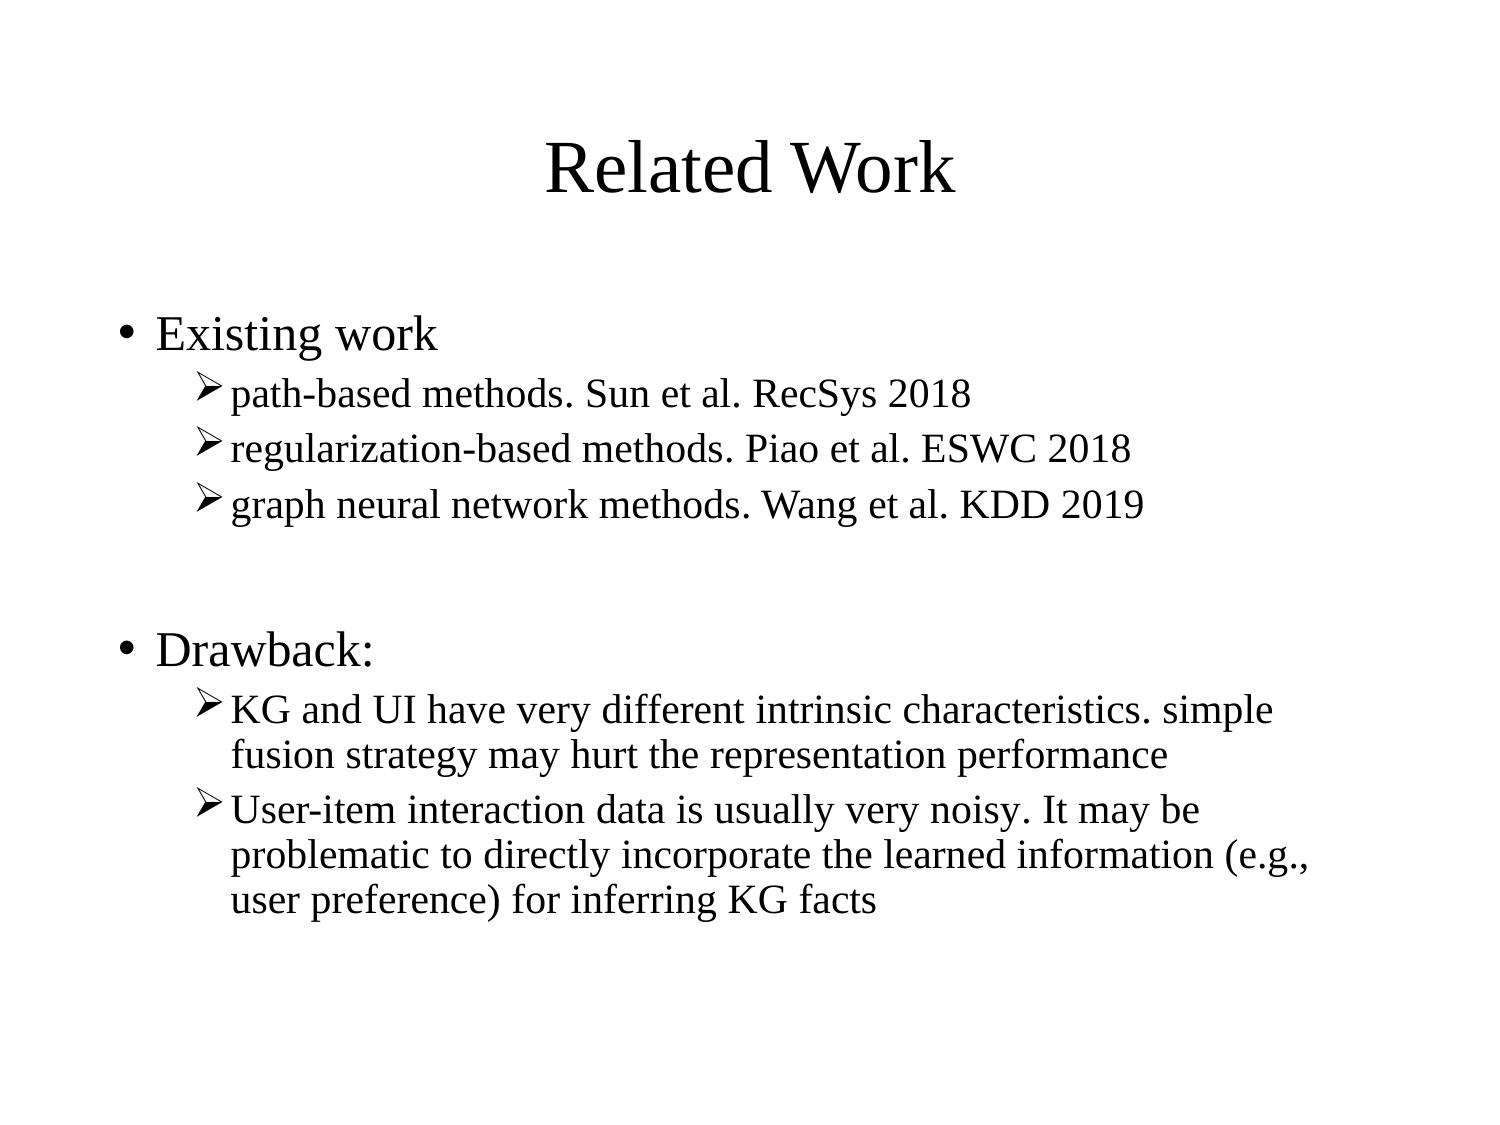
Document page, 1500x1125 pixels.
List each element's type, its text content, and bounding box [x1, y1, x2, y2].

list Existing work path-based methods. Sun et al. RecSys 2018 regularization-based methods. Piao et al. ESWC 2018 graph neural network methods. Wang et al. KDD 2019 Drawback: KG and UI have very different intrinsic characteristics. simple fusion strategy may hurt the representation performance User-item interaction data is usually very noisy. It may be problematic to directly incorporate the learned information (e.g., user preference) for inferring KG facts [103, 299, 1397, 1014]
title Related Work [103, 59, 1397, 278]
